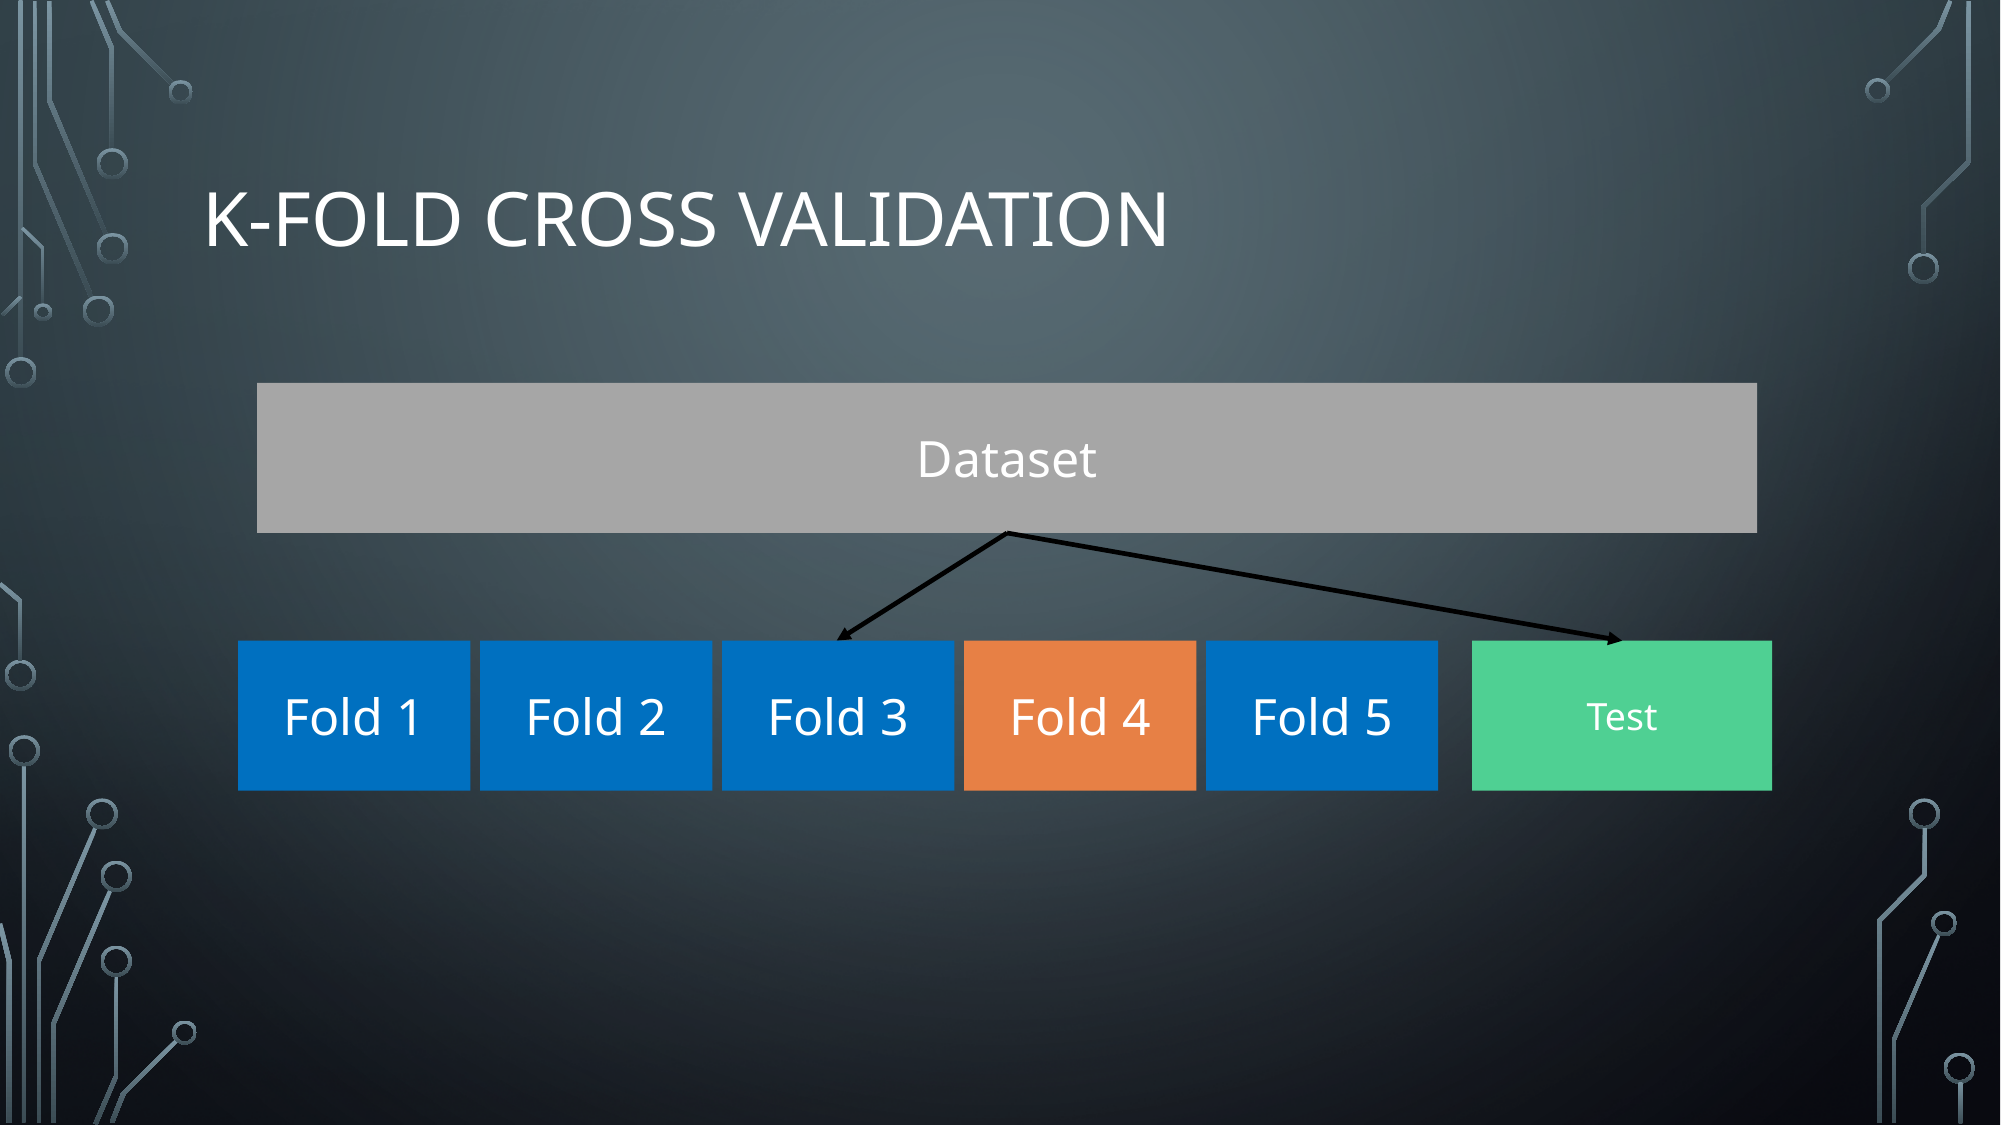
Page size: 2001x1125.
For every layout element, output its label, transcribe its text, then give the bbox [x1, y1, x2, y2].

text_box Test [1471, 639, 1773, 792]
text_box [1006, 532, 1623, 642]
title K-fold cross validation [187, 101, 1813, 344]
text_box Fold 2 [479, 639, 714, 792]
text_box Fold 3 [721, 639, 956, 792]
text_box Dataset [256, 382, 1758, 534]
text_box Fold 1 [237, 639, 472, 792]
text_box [836, 532, 1006, 642]
text_box Fold 5 [1205, 642, 1440, 792]
text_box Fold 4 [963, 642, 1198, 792]
